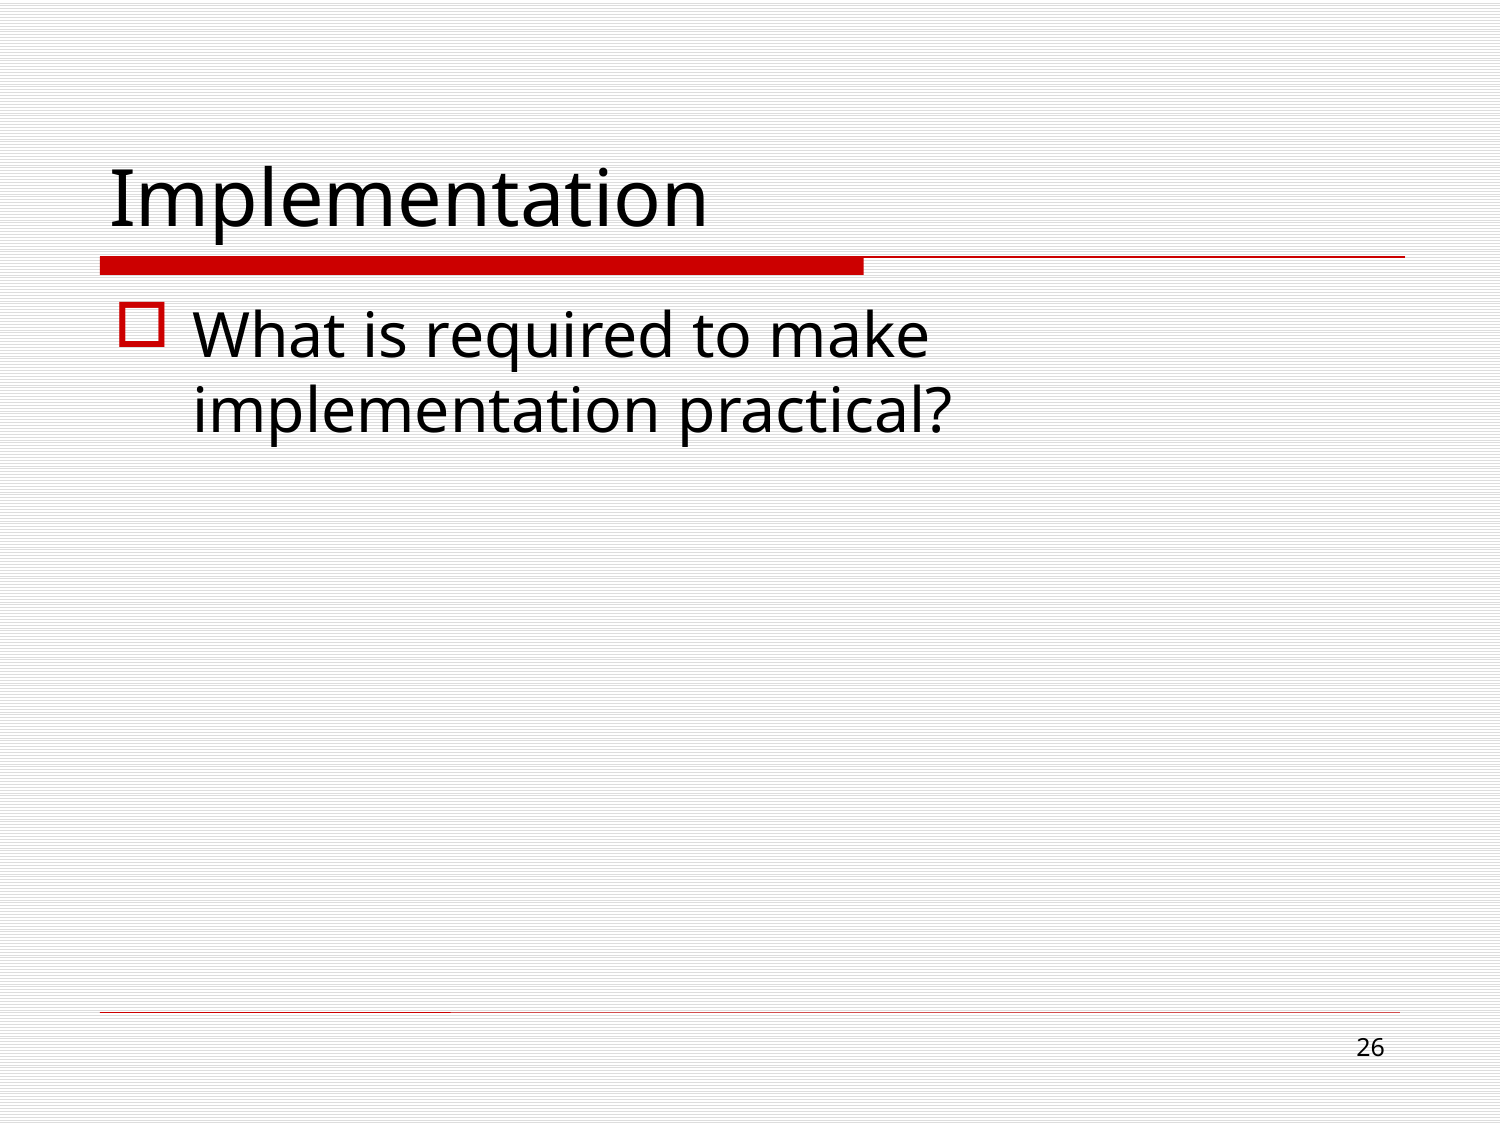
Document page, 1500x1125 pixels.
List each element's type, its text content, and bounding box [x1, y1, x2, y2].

list What is required to make implementation practical? [99, 287, 1413, 988]
title Implementation [94, 50, 1407, 250]
slide_number 26 [1074, 1024, 1401, 1103]
